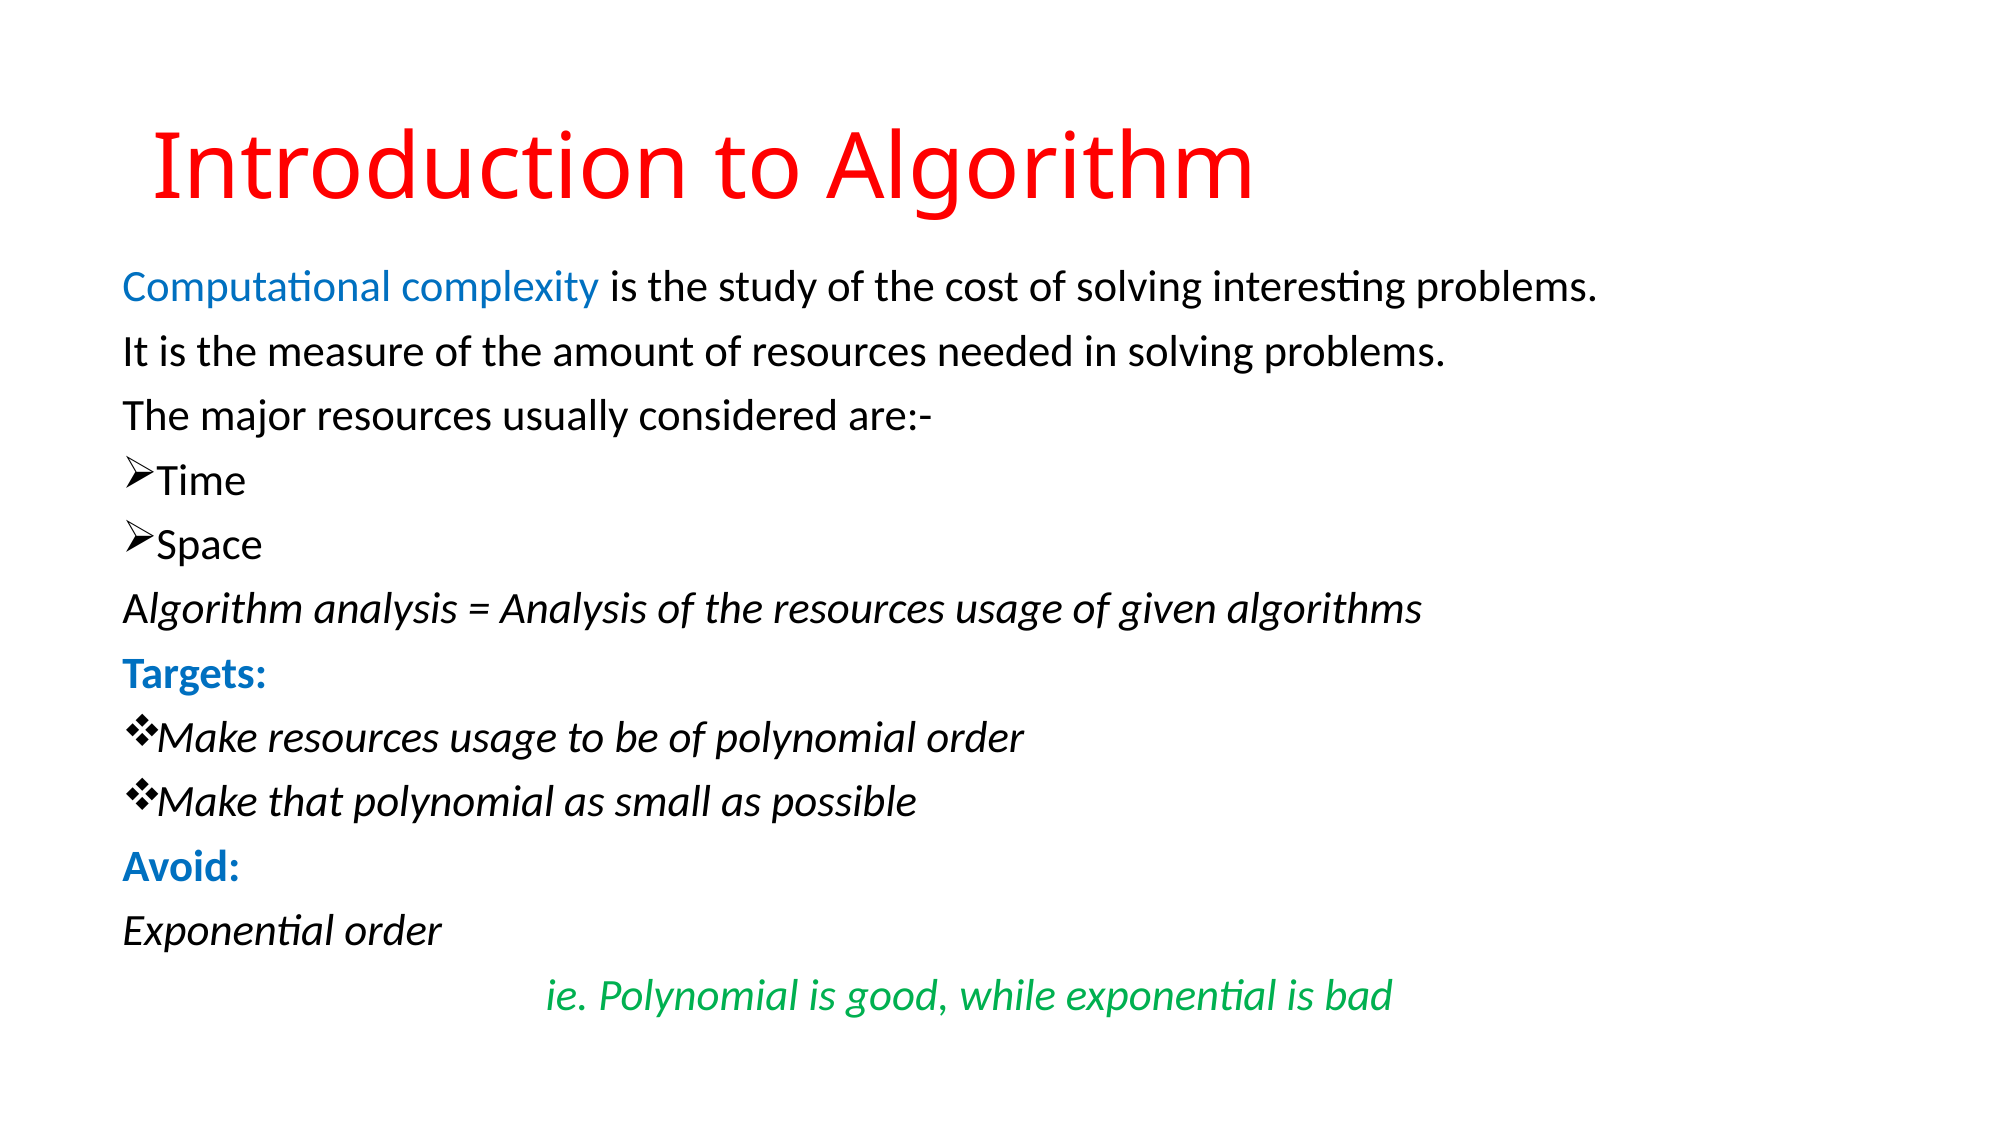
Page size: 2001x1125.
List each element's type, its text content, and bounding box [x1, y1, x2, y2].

title Introduction to Algorithm [137, 59, 1863, 278]
list Computational complexity is the study of the cost of solving interesting problems. It is the measure of the amount of resources needed in solving problems. The major resources usually considered are:- Time Space Algorithm analysis = Analysis of the resources usage of given algorithms Targets: Make resources usage to be of polynomial order Make that polynomial as small as possible Avoid: Exponential order ie. Polynomial is good, while exponential is bad [107, 255, 1833, 1037]
